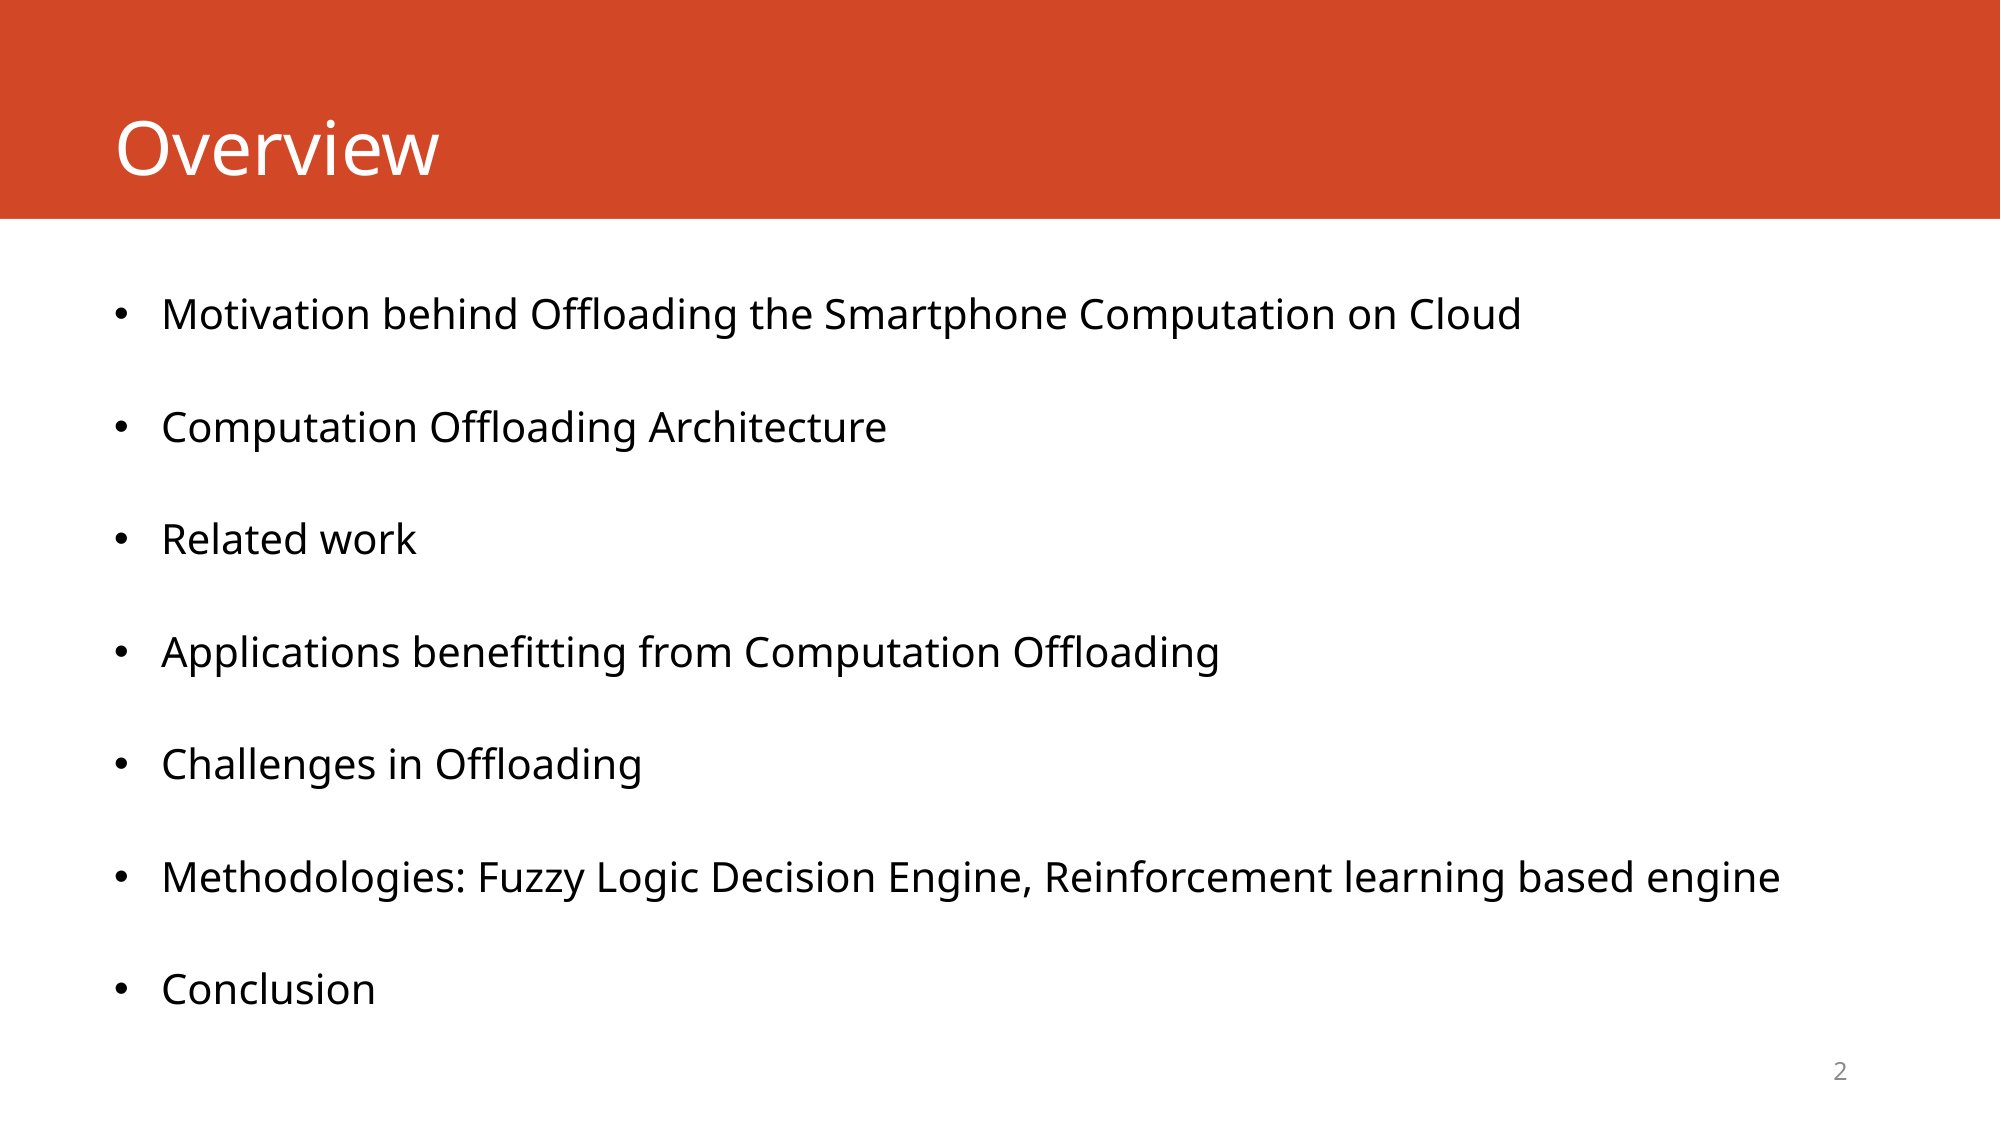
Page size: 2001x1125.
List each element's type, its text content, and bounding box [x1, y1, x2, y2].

slide_number 2 [1325, 1042, 1863, 1103]
title Overview [99, 0, 1863, 199]
list Motivation behind Offloading the Smartphone Computation on Cloud Computation Offloading Architecture Related work Applications benefitting from Computation Offloading Challenges in Offloading Methodologies: Fuzzy Logic Decision Engine, Reinforcement learning based engine Conclusion [99, 255, 1825, 1125]
